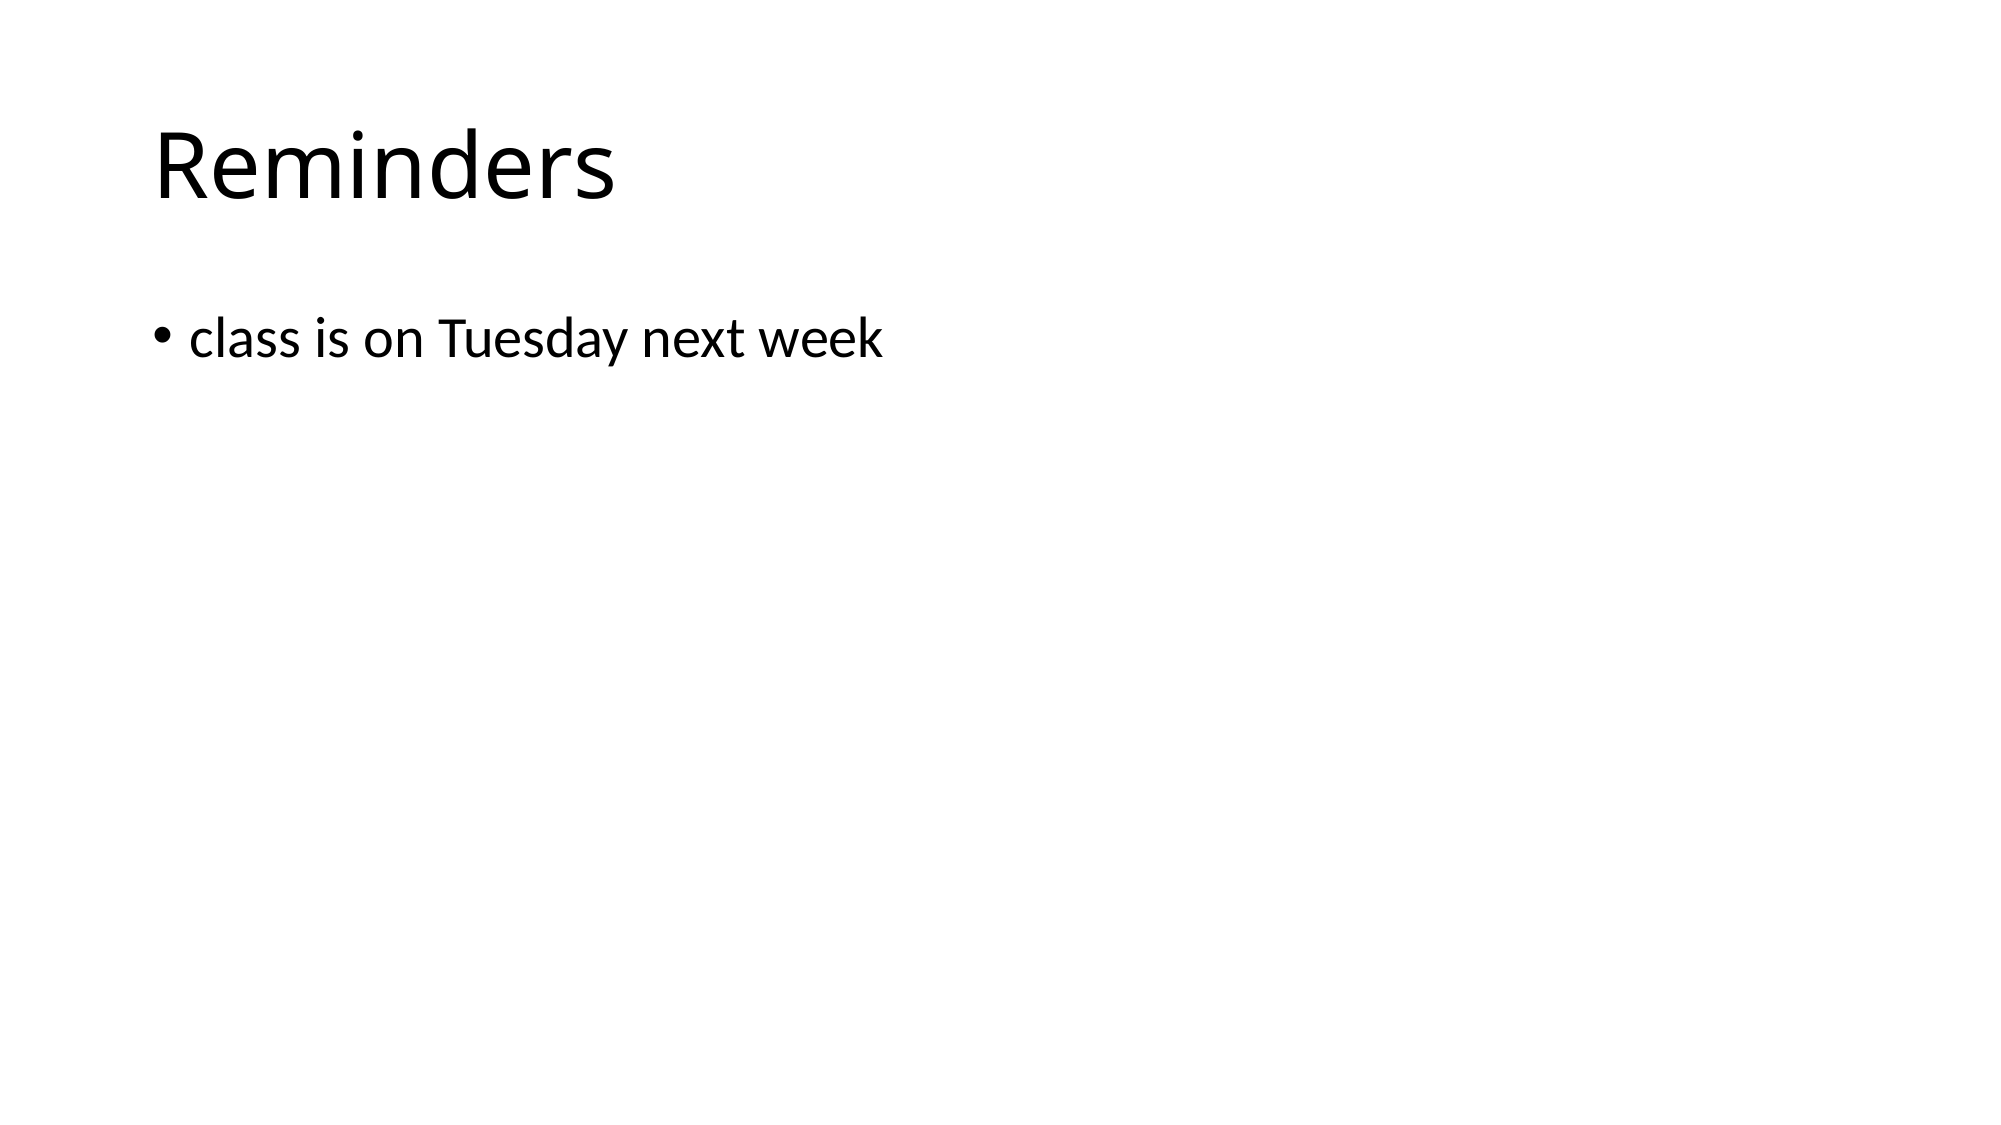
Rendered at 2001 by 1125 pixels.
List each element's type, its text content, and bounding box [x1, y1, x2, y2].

list class is on Tuesday next week [137, 299, 1863, 1014]
title Reminders [137, 59, 1863, 278]
